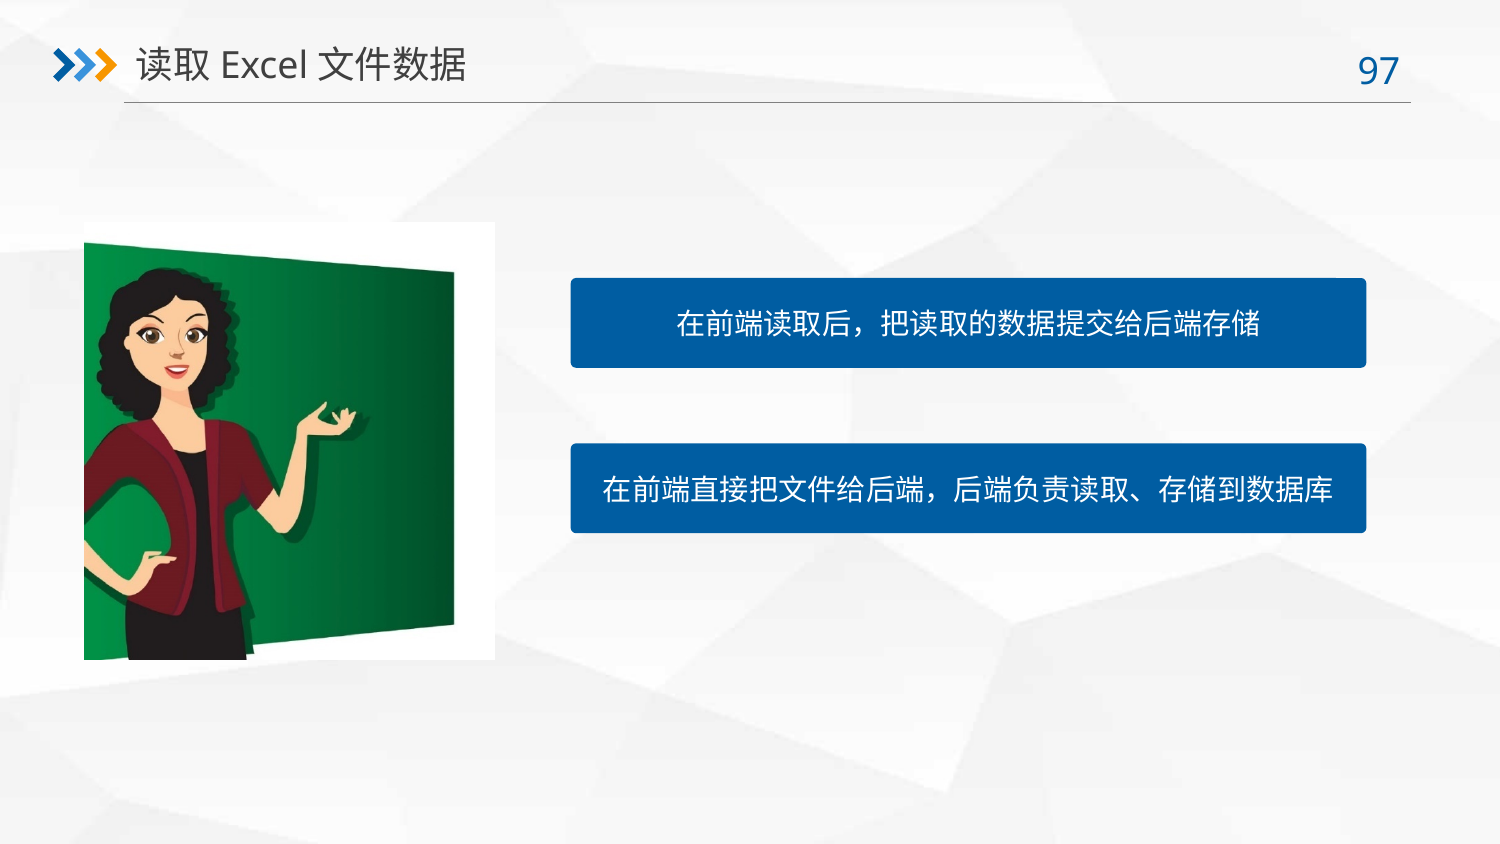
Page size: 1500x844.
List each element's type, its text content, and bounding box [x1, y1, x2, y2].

text_box 读取Excel文件数据 [135, 32, 656, 95]
text_box 在前端直接把文件给后端，后端负责读取、存储到数据库 [570, 443, 1367, 534]
text_box 在前端读取后，把读取的数据提交给后端存储 [570, 277, 1367, 368]
picture [0, 0, 1500, 844]
